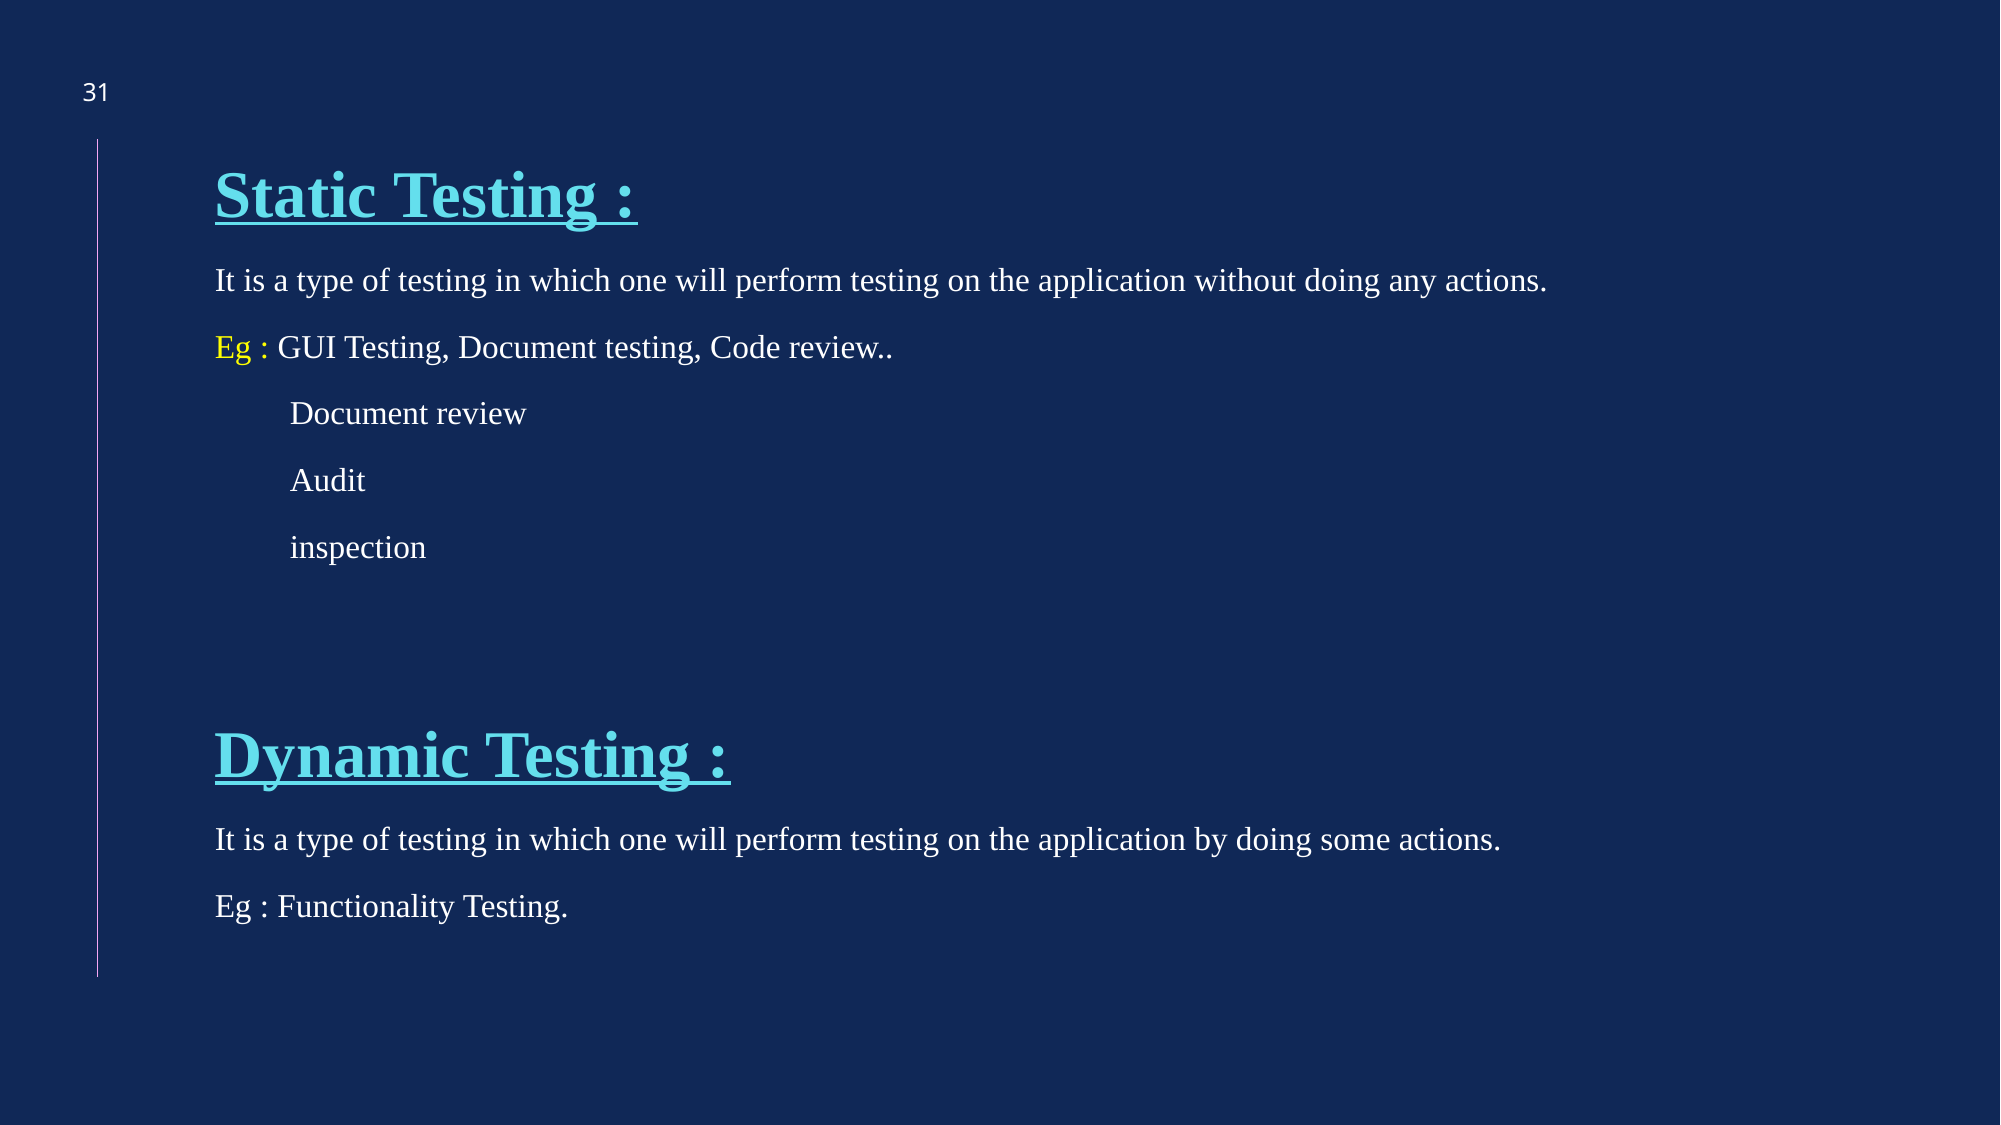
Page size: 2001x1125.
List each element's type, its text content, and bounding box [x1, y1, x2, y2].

slide_number 31 [53, 67, 140, 119]
text_box Static Testing : It is a type of testing in which one will perform testing on the application without doing any actions. Eg : GUI Testing, Document testing, Code review.. Document review Audit inspection [200, 131, 1771, 573]
text_box Dynamic Testing : It is a type of testing in which one will perform testing on the application by doing some actions. Eg : Functionality Testing. [200, 691, 1692, 932]
